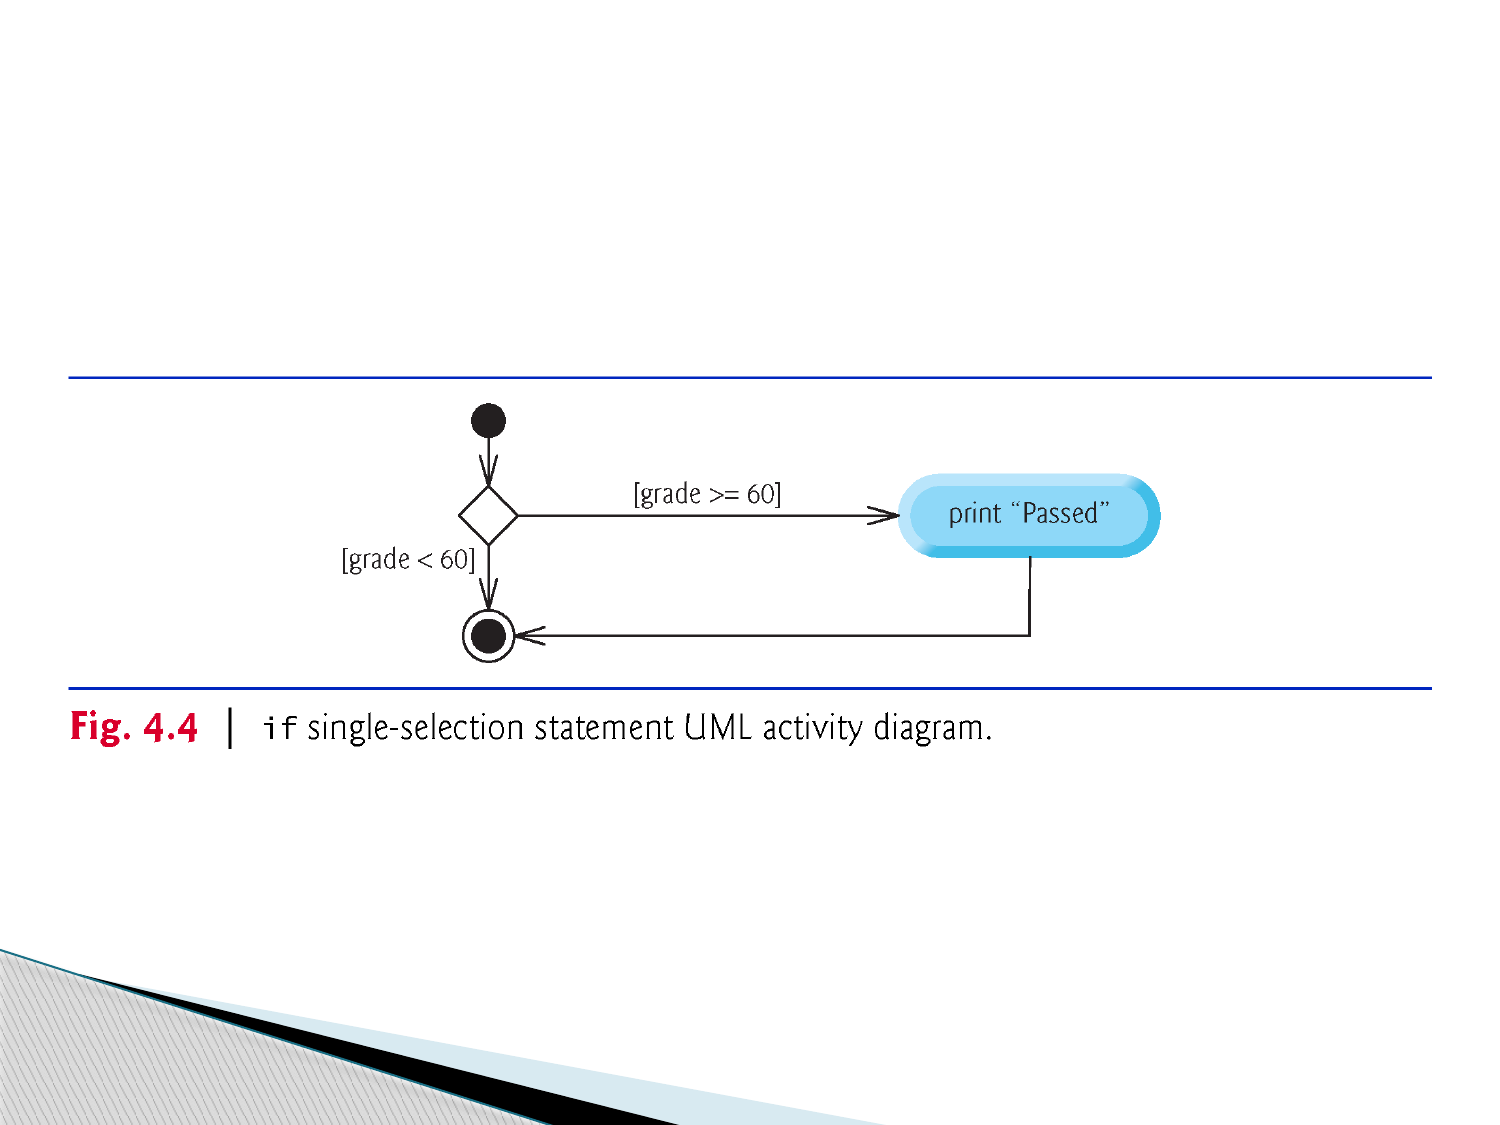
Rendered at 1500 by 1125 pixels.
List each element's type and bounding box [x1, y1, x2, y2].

picture [0, 307, 1500, 817]
